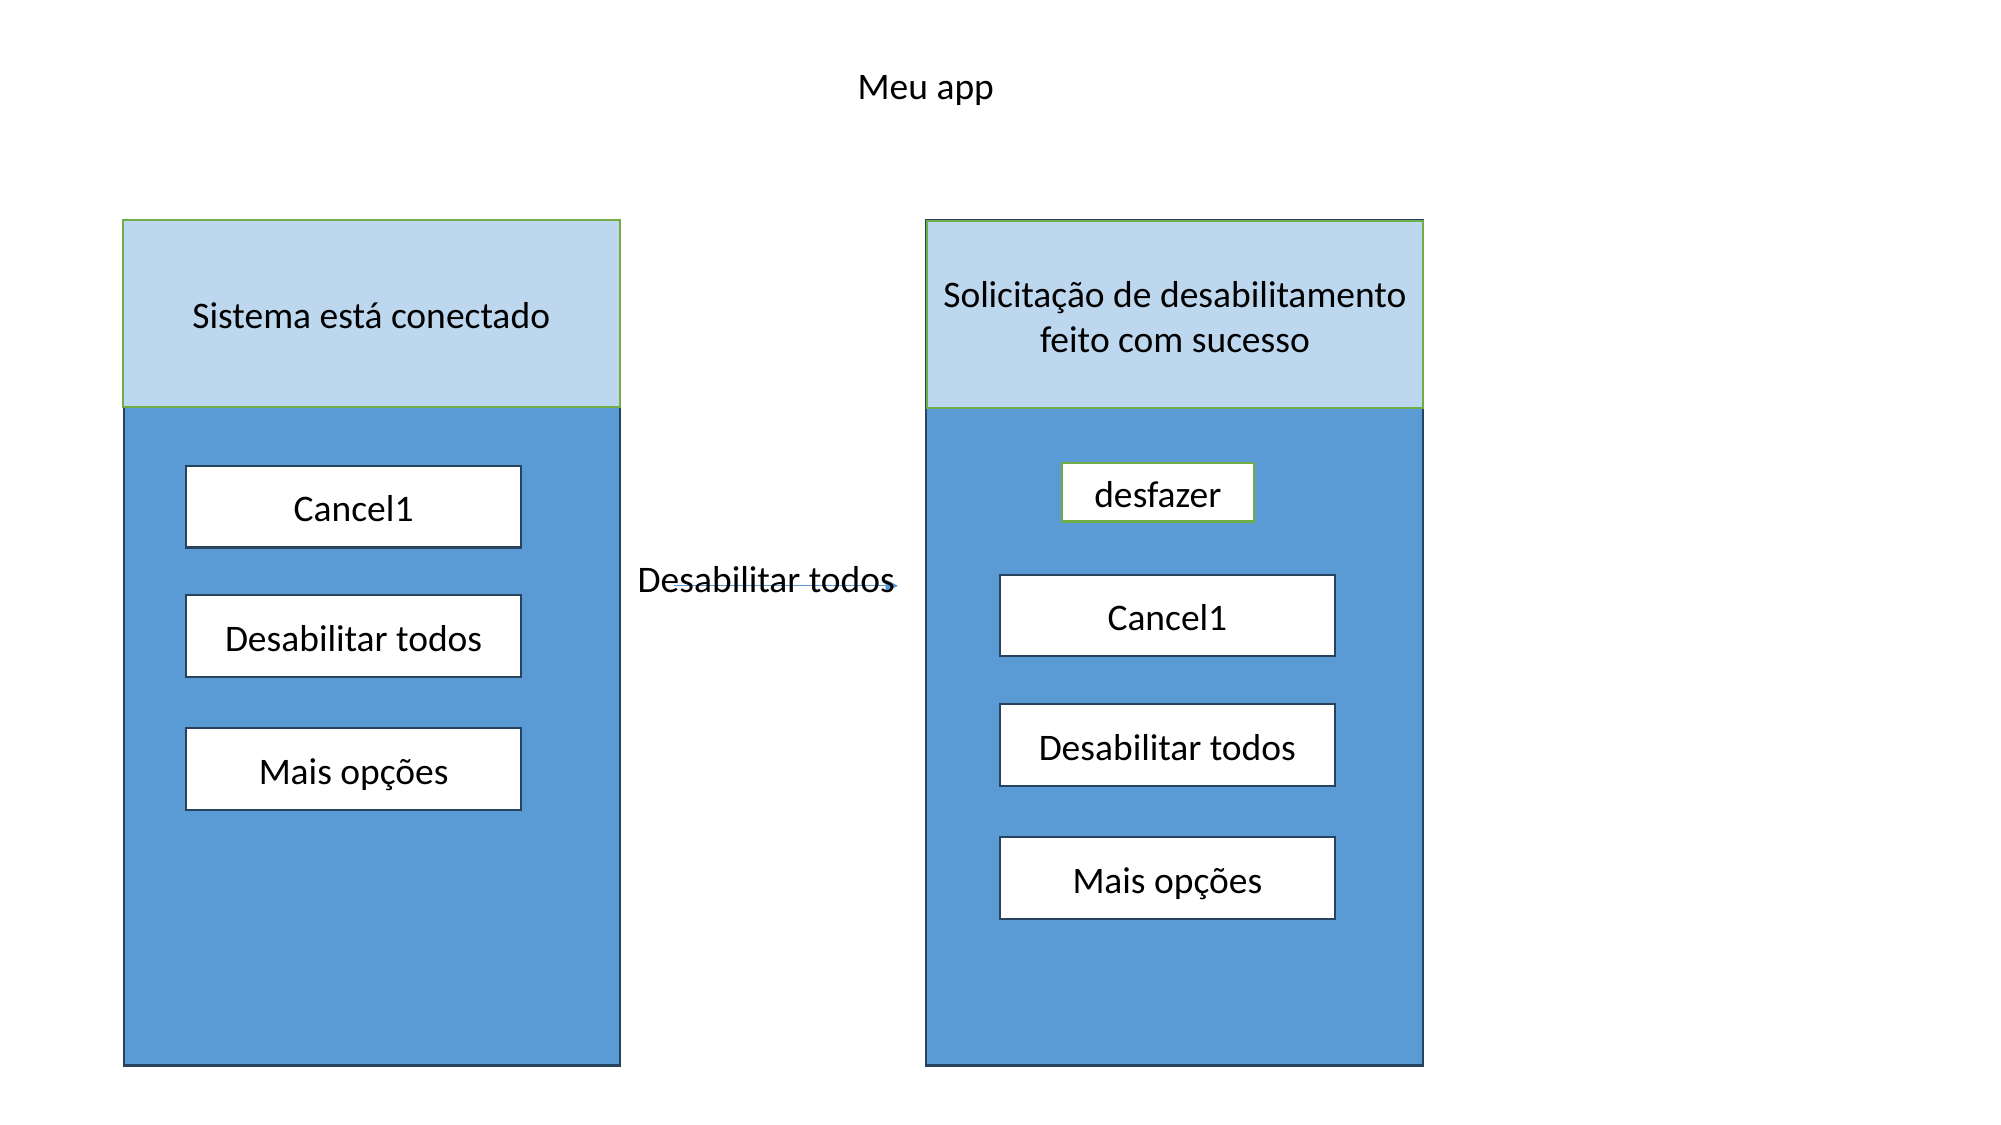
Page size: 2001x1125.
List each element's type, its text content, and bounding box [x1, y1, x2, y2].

text_box Solicitação de desabilitamento feito com sucesso [926, 220, 1424, 409]
text_box Meu app [378, 54, 1474, 115]
text_box [123, 408, 621, 1067]
text_box Desabilitar todos [623, 547, 911, 608]
text_box Cancel1 [185, 465, 522, 549]
text_box Mais opções [999, 836, 1336, 920]
text_box Desabilitar todos [185, 594, 522, 678]
text_box Mais opções [185, 727, 522, 811]
text_box [925, 219, 1424, 1067]
text_box Desabilitar todos [999, 703, 1336, 787]
text_box Sistema está conectado [122, 219, 621, 408]
text_box desfazer [1061, 462, 1255, 523]
text_box Cancel1 [999, 574, 1336, 657]
